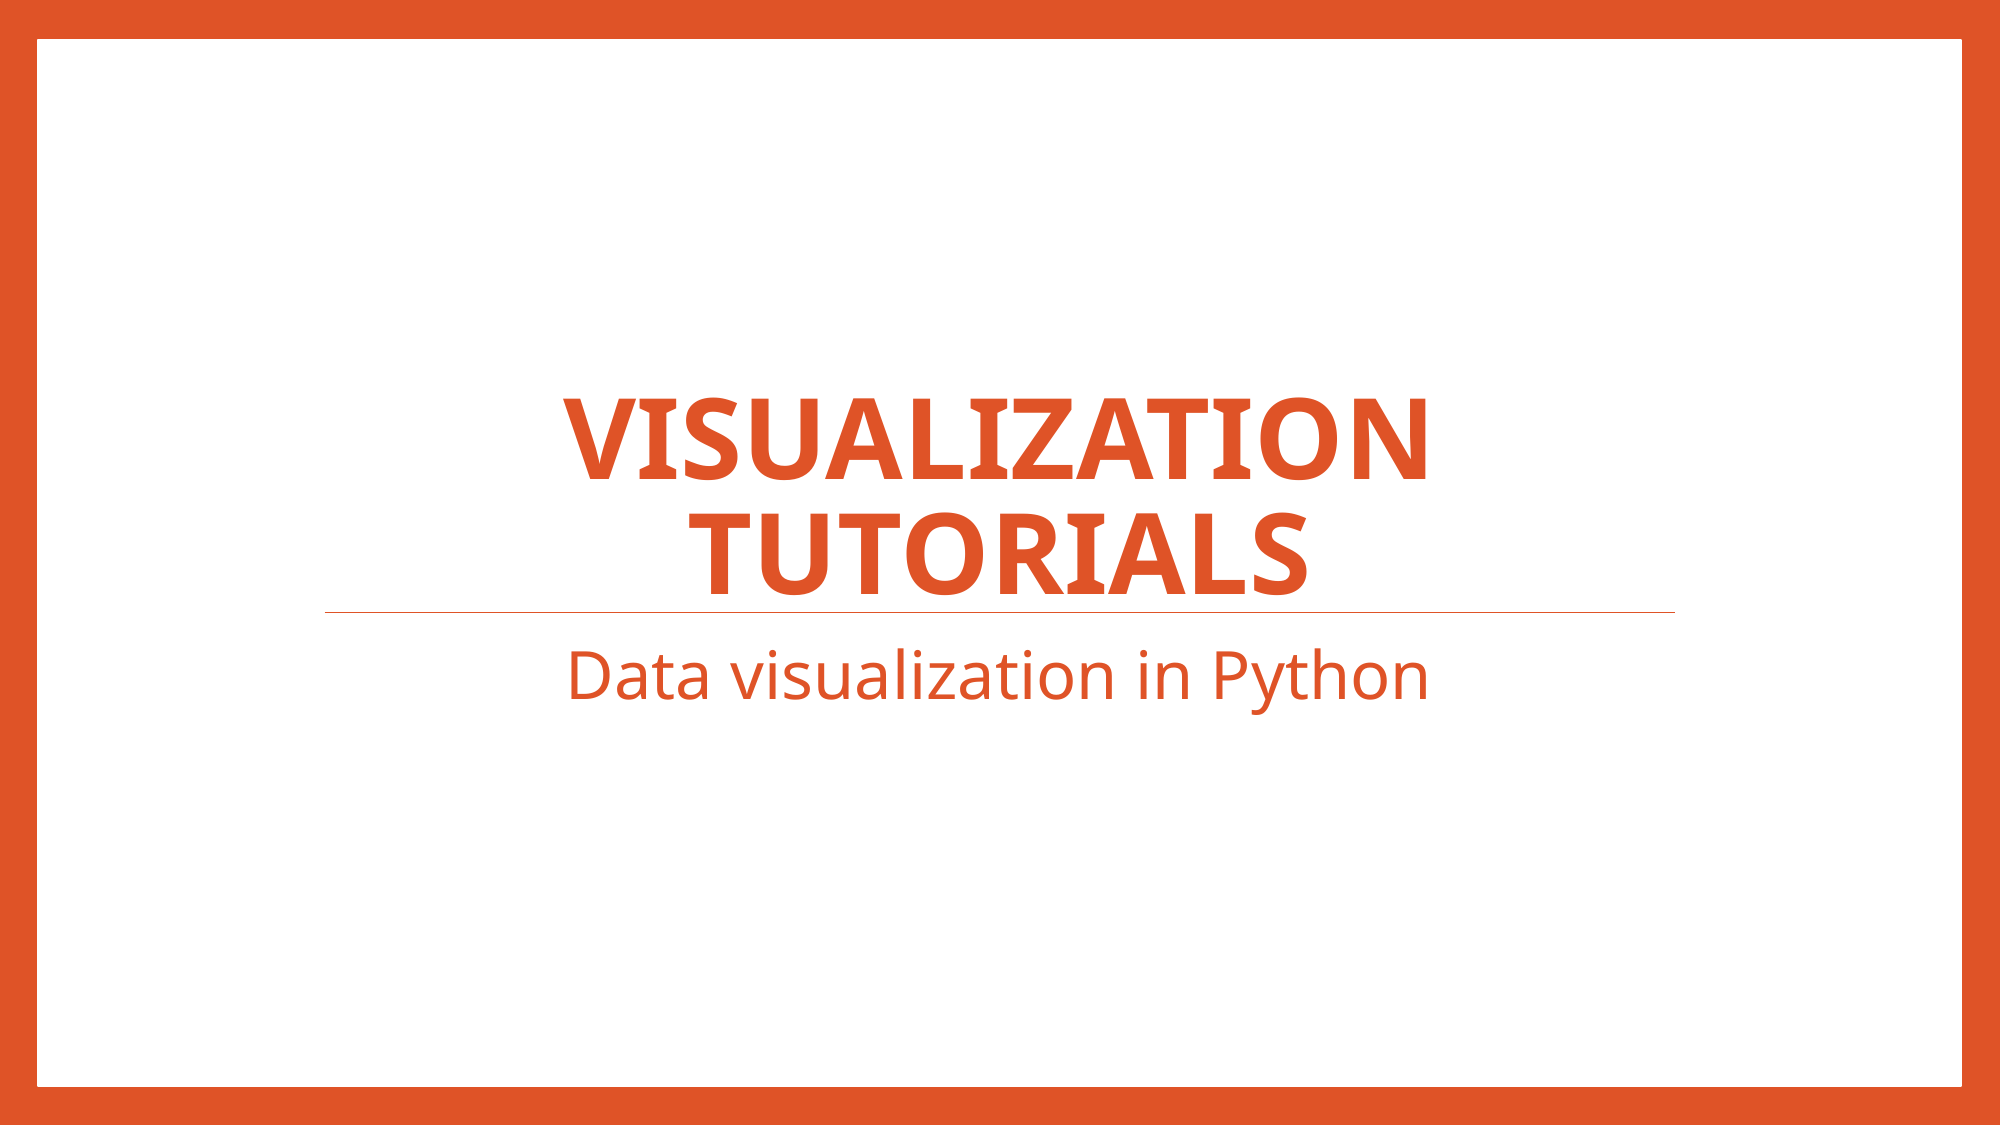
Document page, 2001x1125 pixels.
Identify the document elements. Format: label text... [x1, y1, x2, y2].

title visualization TUtorials [182, 144, 1818, 625]
subtitle Data visualization in Python [280, 634, 1719, 863]
